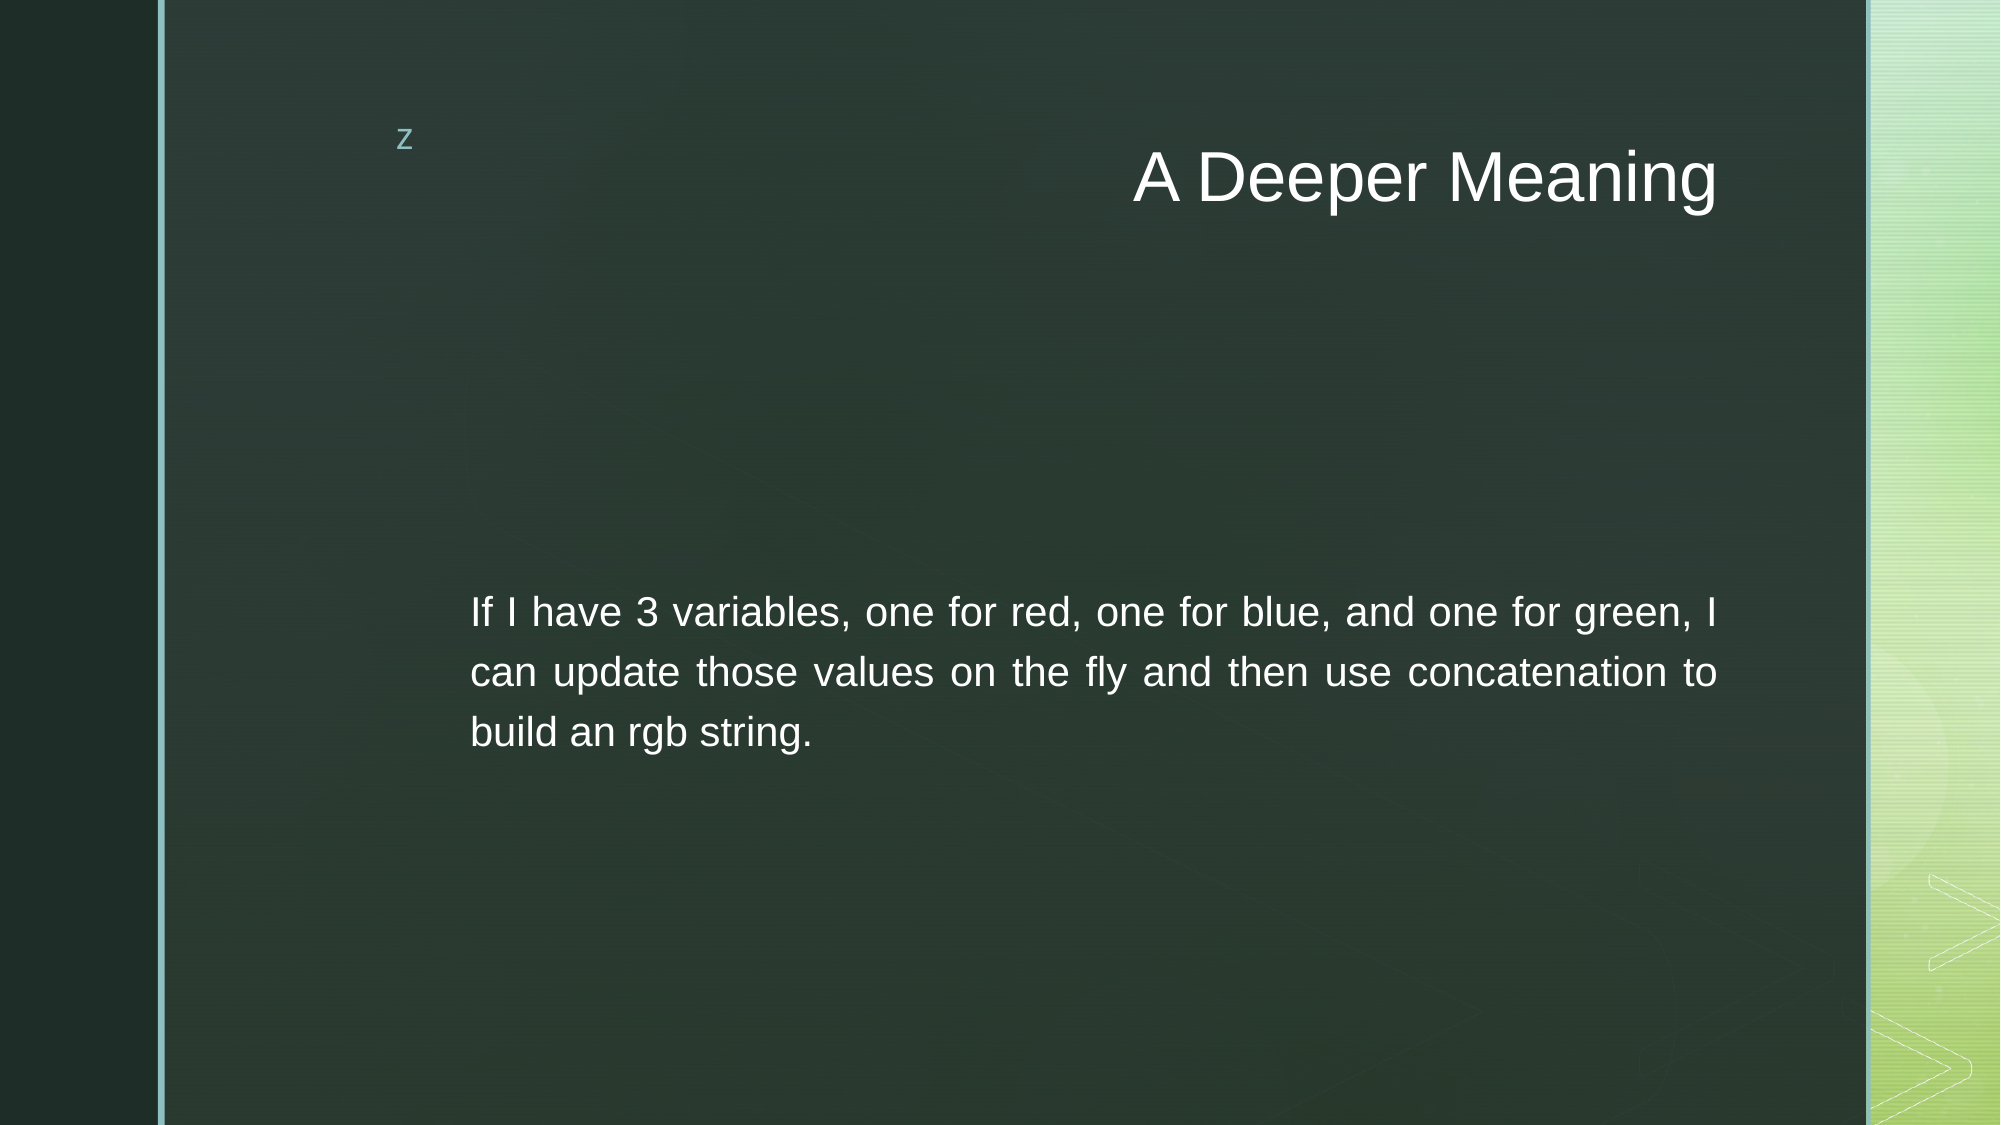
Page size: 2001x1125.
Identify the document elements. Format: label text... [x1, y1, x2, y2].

picture [1871, 0, 2001, 1125]
title A Deeper Meaning [428, 132, 1734, 310]
list If I have 3 variables, one for red, one for blue, and one for green, I can update those values on the fly and then use concatenation to build an rgb string. [454, 336, 1734, 993]
